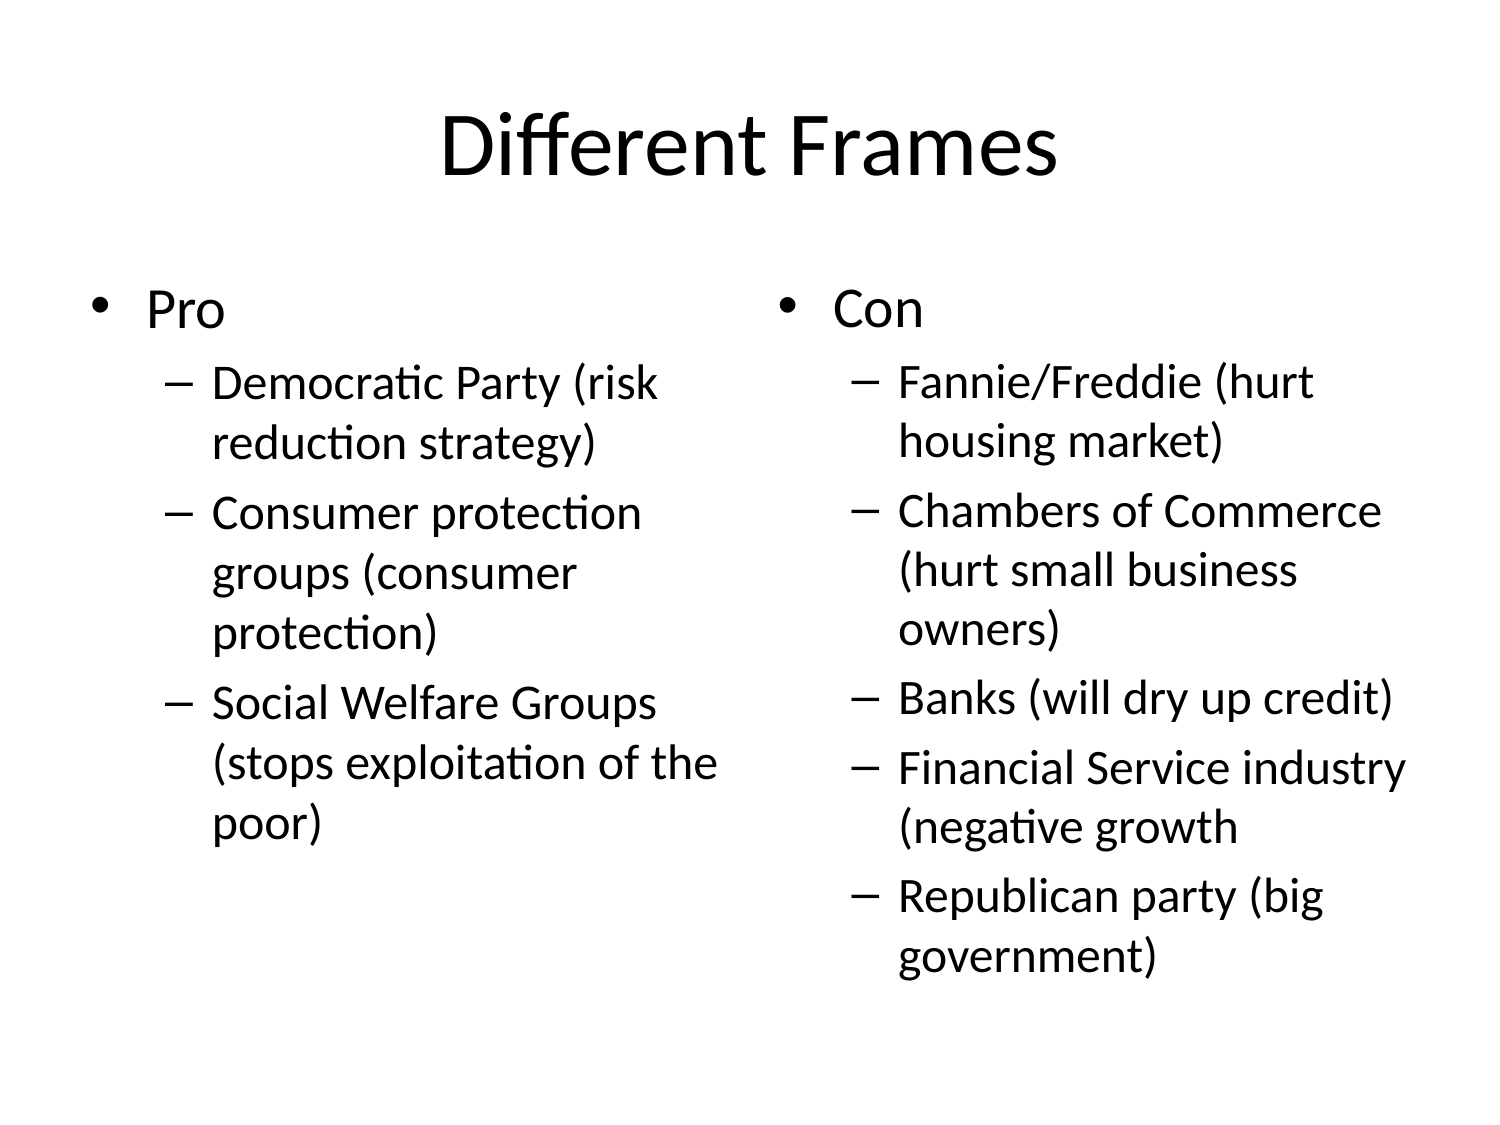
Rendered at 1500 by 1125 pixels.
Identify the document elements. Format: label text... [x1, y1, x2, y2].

title Different Frames [75, 45, 1425, 233]
list Pro Democratic Party (risk reduction strategy) Consumer protection groups (consumer protection) Social Welfare Groups (stops exploitation of the poor) [75, 262, 738, 1005]
list Con Fannie/Freddie (hurt housing market) Chambers of Commerce (hurt small business owners) Banks (will dry up credit) Financial Service industry (negative growth Republican party (big government) [762, 262, 1425, 1005]
